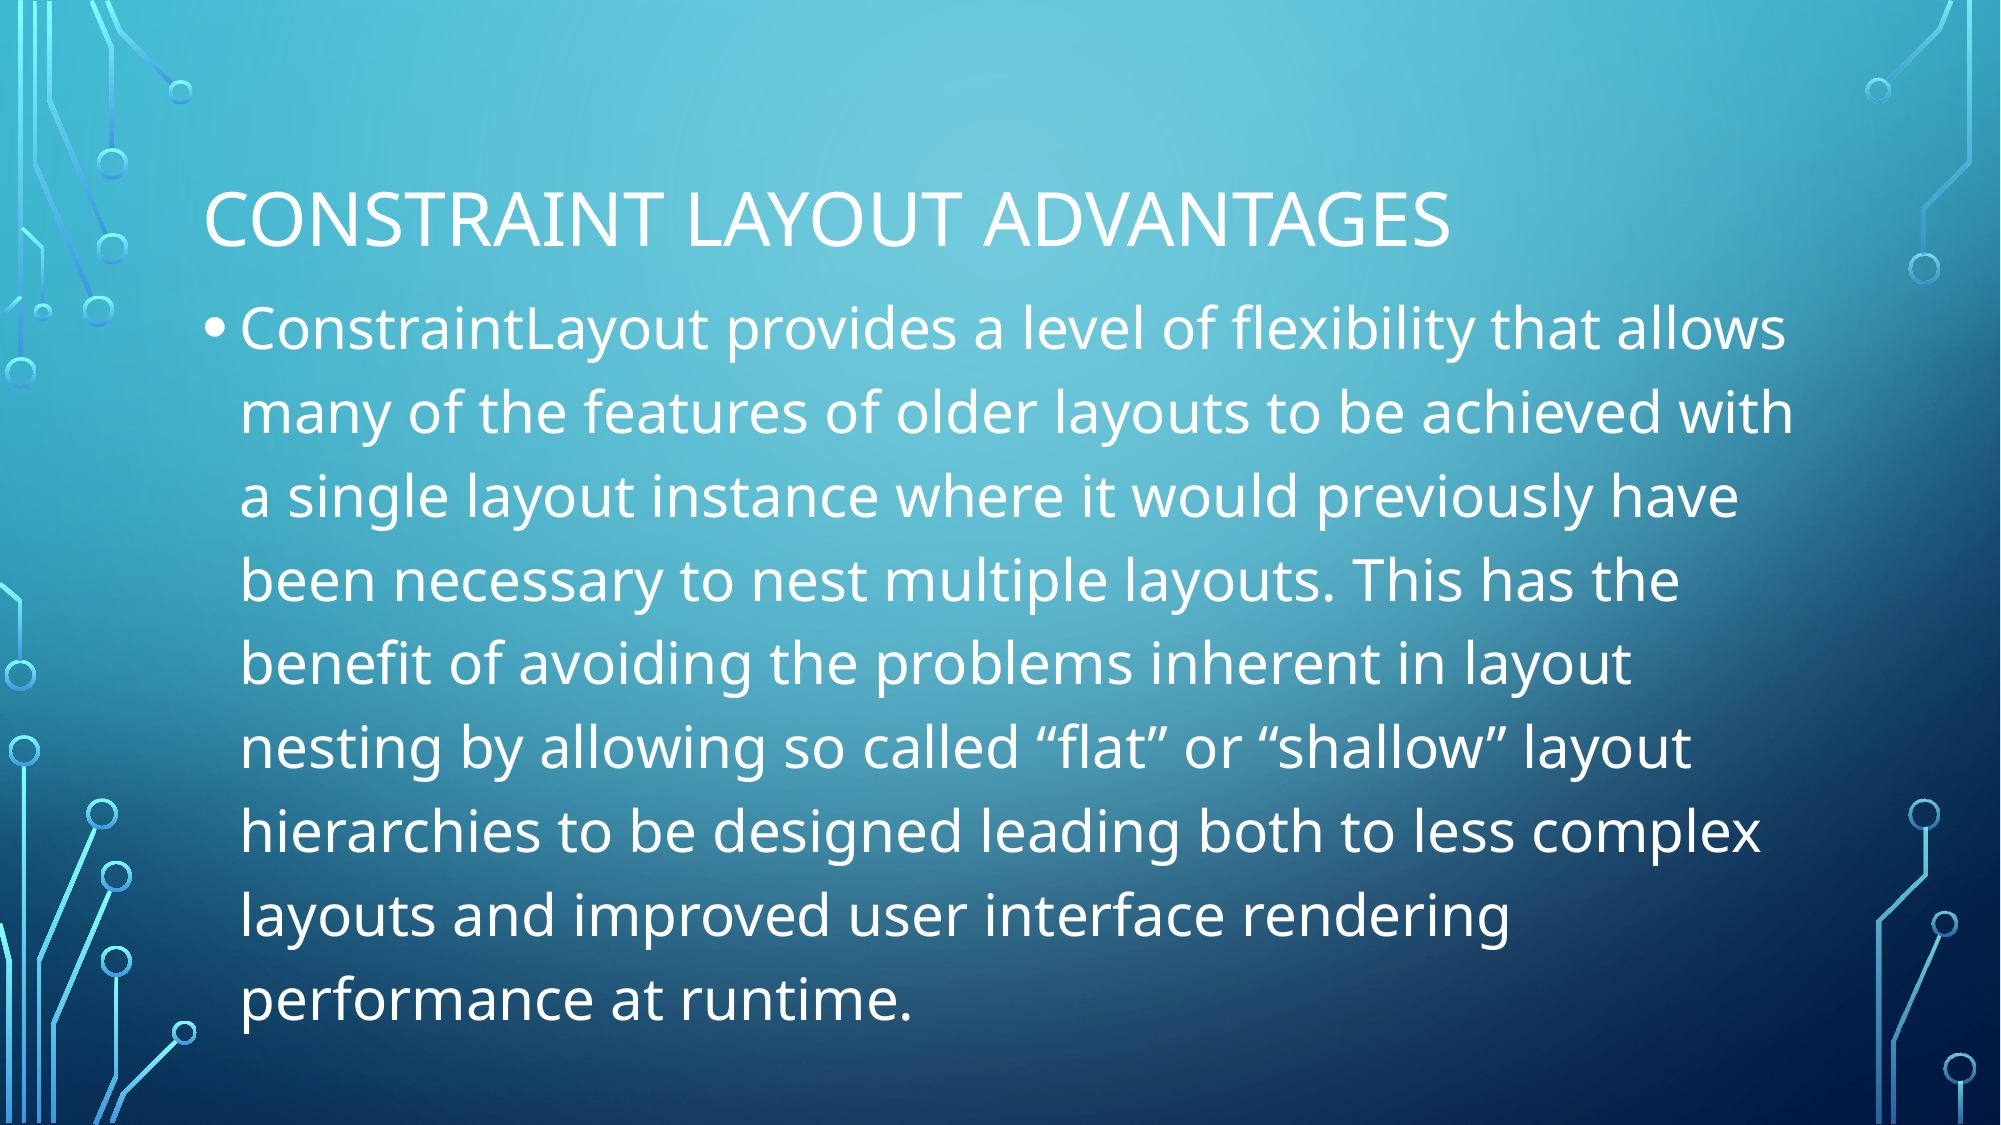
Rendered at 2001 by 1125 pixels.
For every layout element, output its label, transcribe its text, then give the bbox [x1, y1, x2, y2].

list ConstraintLayout provides a level of flexibility that allows many of the features of older layouts to be achieved with a single layout instance where it would previously have been necessary to nest multiple layouts. This has the benefit of avoiding the problems inherent in layout nesting by allowing so called “flat” or “shallow” layout hierarchies to be designed leading both to less complex layouts and improved user interface rendering performance at runtime. [187, 270, 1813, 1076]
title Constraint layout advantages [187, 101, 1813, 270]
